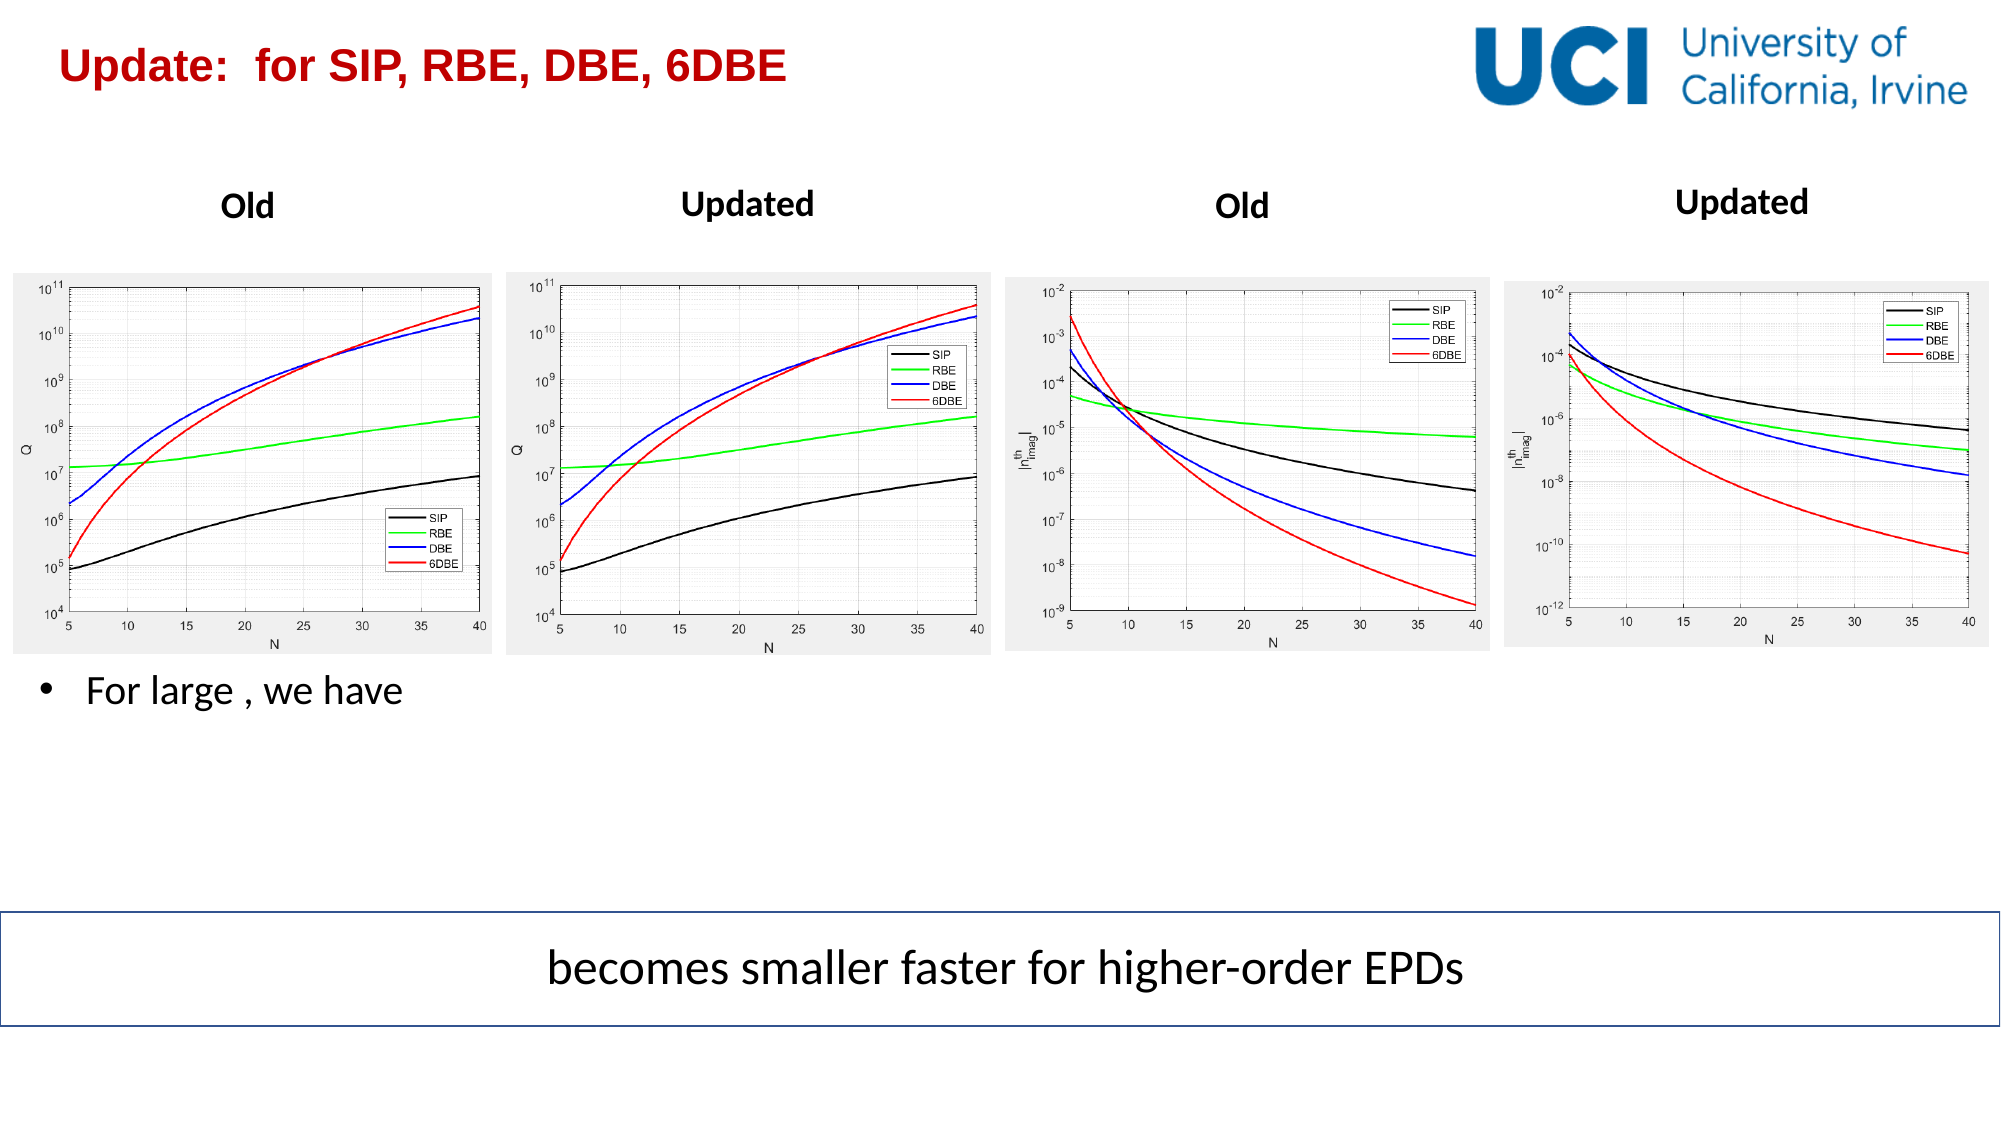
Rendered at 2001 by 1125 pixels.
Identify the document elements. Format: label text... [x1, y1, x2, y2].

text_box Updated [666, 171, 835, 232]
picture [1475, 26, 1968, 110]
picture [1005, 277, 1490, 651]
text_box Updated [1660, 169, 1829, 230]
picture [1504, 281, 1989, 647]
text_box Old [1200, 173, 1295, 234]
text_box Old [206, 173, 300, 234]
picture [506, 272, 991, 655]
picture [13, 273, 492, 654]
